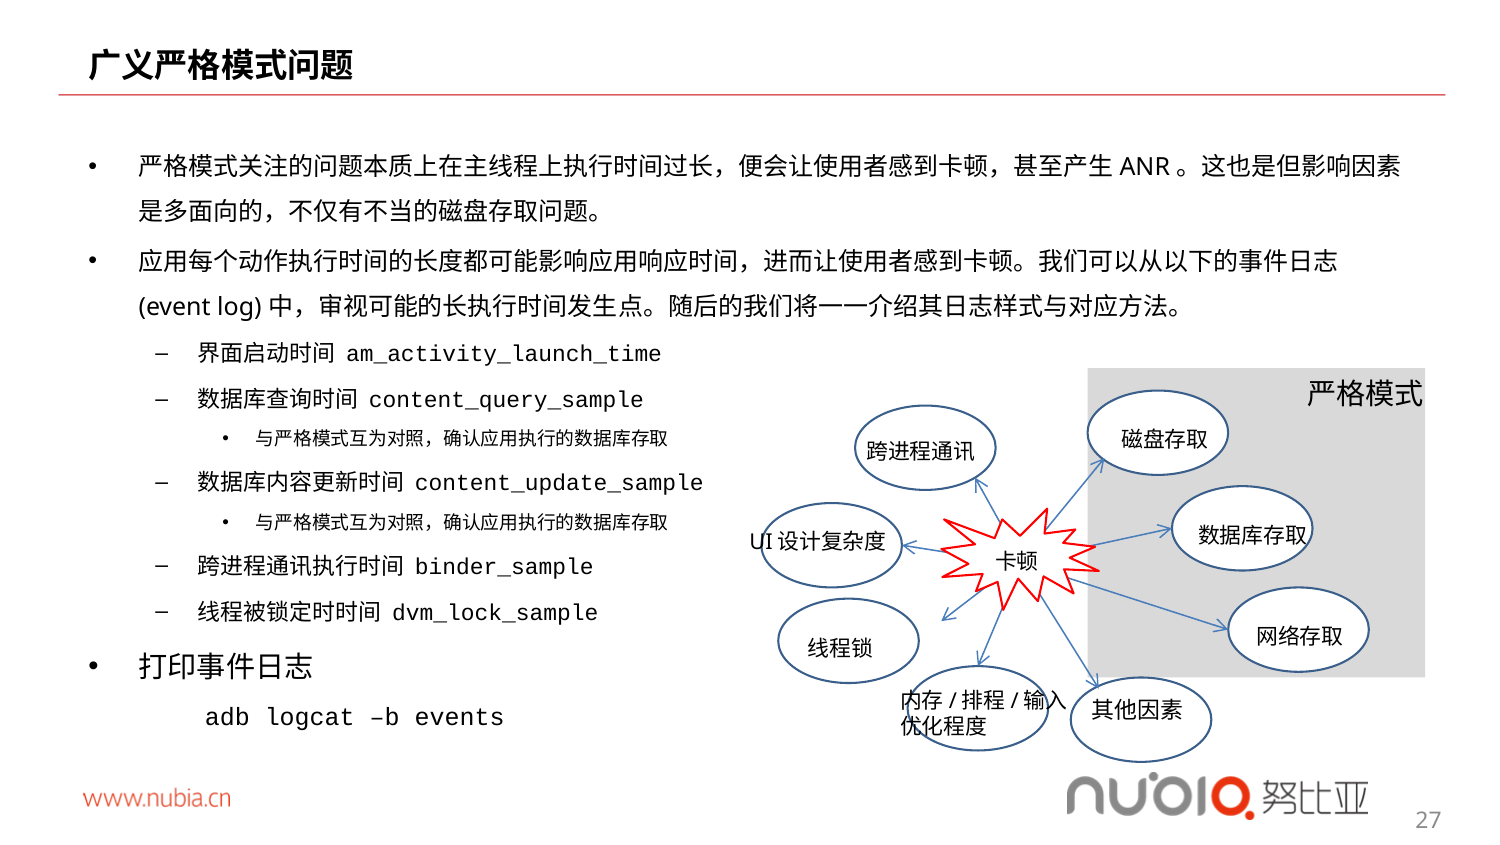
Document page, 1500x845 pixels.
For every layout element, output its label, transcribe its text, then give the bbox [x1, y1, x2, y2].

text_box adb logcat –b events [190, 692, 520, 738]
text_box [749, 367, 1426, 763]
title 广义严格模式问题 [75, 33, 1425, 94]
picture [1066, 771, 1369, 821]
list 严格模式关注的问题本质上在主线程上执行时间过长，便会让使用者感到卡顿，甚至产生ANR。这也是但影响因素是多面向的，不仅有不当的磁盘存取问题。 应用每个动作执行时间的长度都可能影响应用响应时间，进而让使用者感到卡顿。我们可以从以下的事件日志(event log)中，审视可能的长执行时间发生点。随后的我们将一一介绍其日志样式与对应方法。 界面启动时间 am_activity_launch_time 数据库查询时间 content_query_sample 与严格模式互为对照，确认应用执行的数据库存取 数据库内容更新时间 content_update_sample 与严格模式互为对照，确认应用执行的数据库存取 跨进程通讯执行时间 binder_sample 线程被锁定时时间 dvm_lock_sample 打印事件日志 [75, 129, 1425, 754]
picture [81, 785, 232, 813]
slide_number 27 [1253, 799, 1500, 844]
picture [58, 93, 1446, 97]
